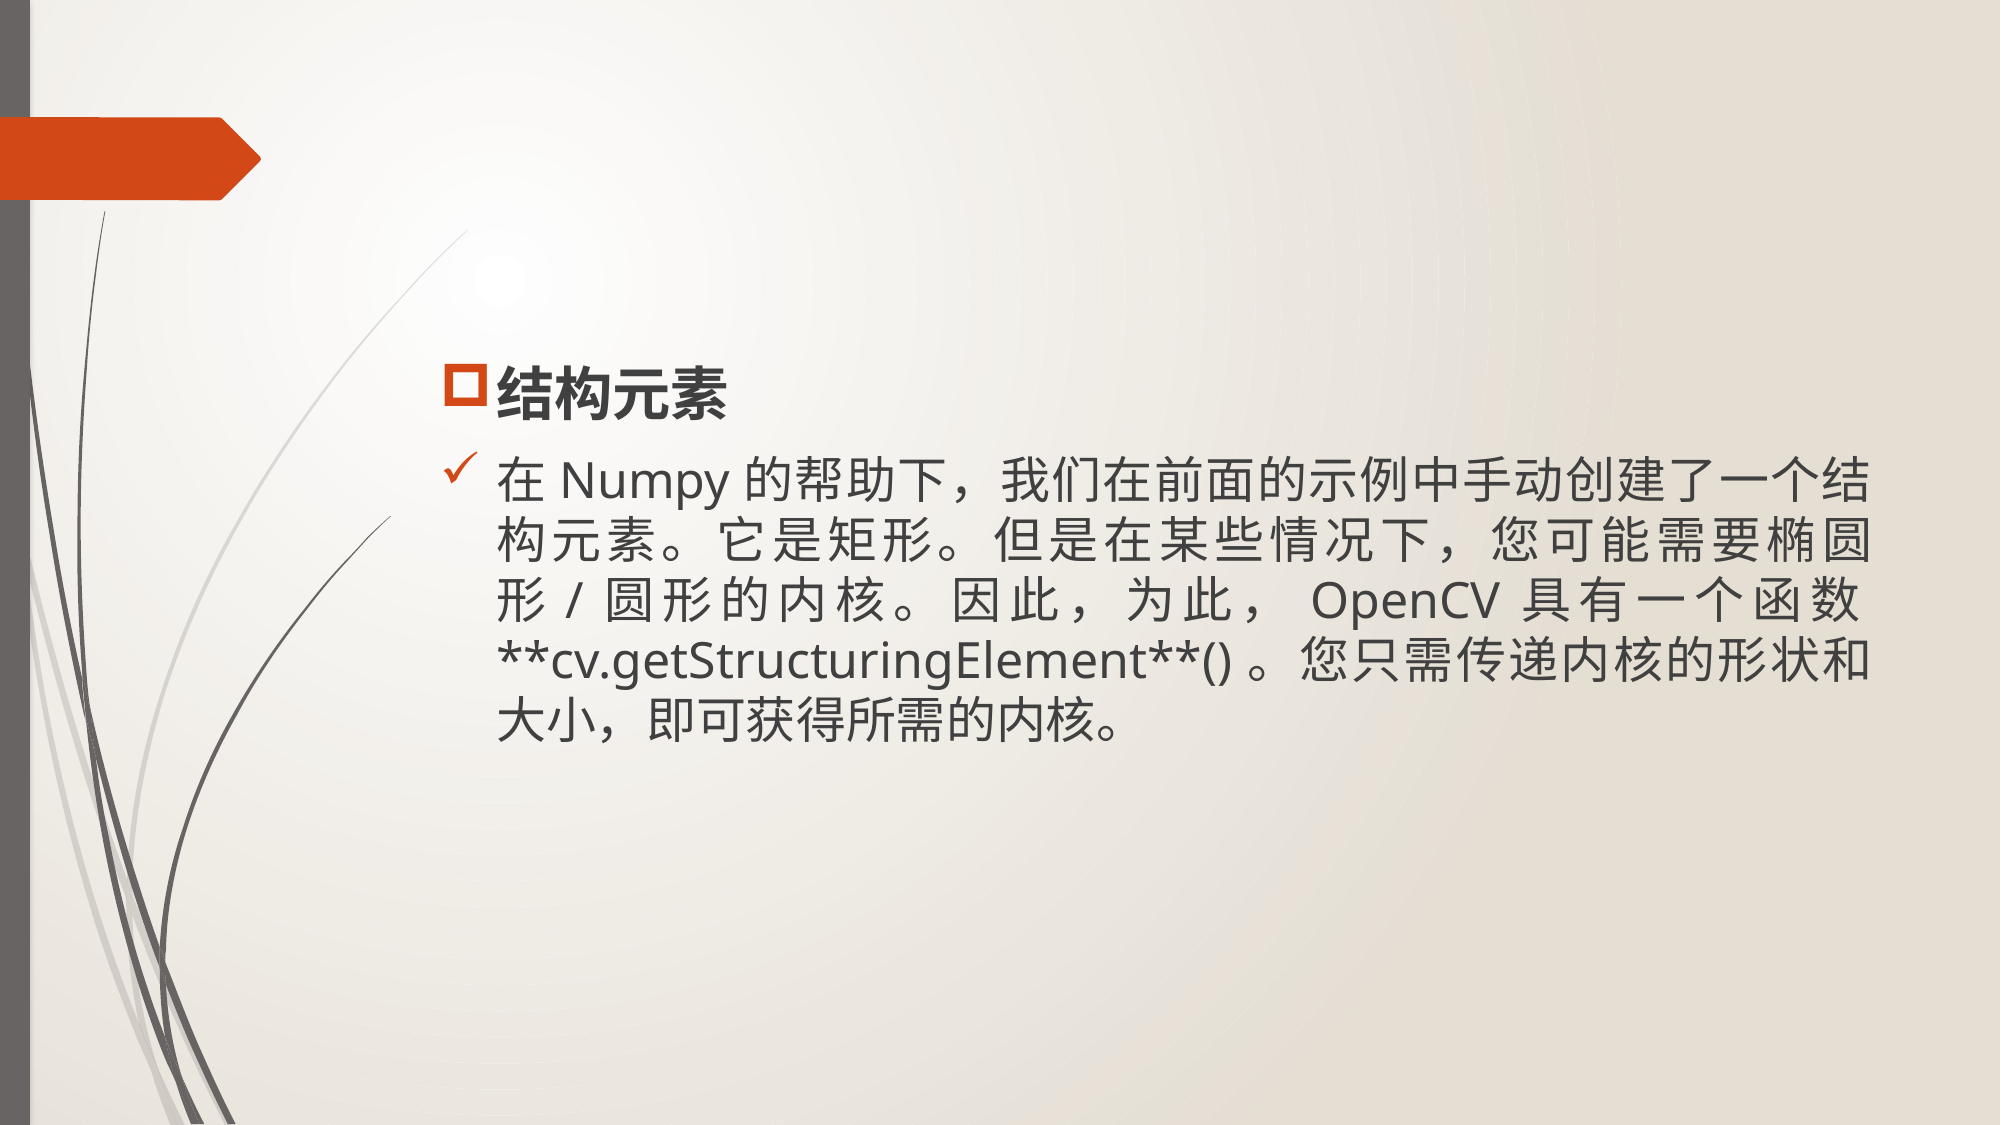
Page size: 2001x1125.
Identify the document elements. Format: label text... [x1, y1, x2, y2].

list 结构元素 在Numpy的帮助下，我们在前面的示例中手动创建了一个结构元素。它是矩形。但是在某些情况下，您可能需要椭圆形/圆形的内核。因此，为此，OpenCV具有一个函数**cv.getStructuringElement**()。您只需传递内核的形状和大小，即可获得所需的内核。 [424, 350, 1888, 970]
